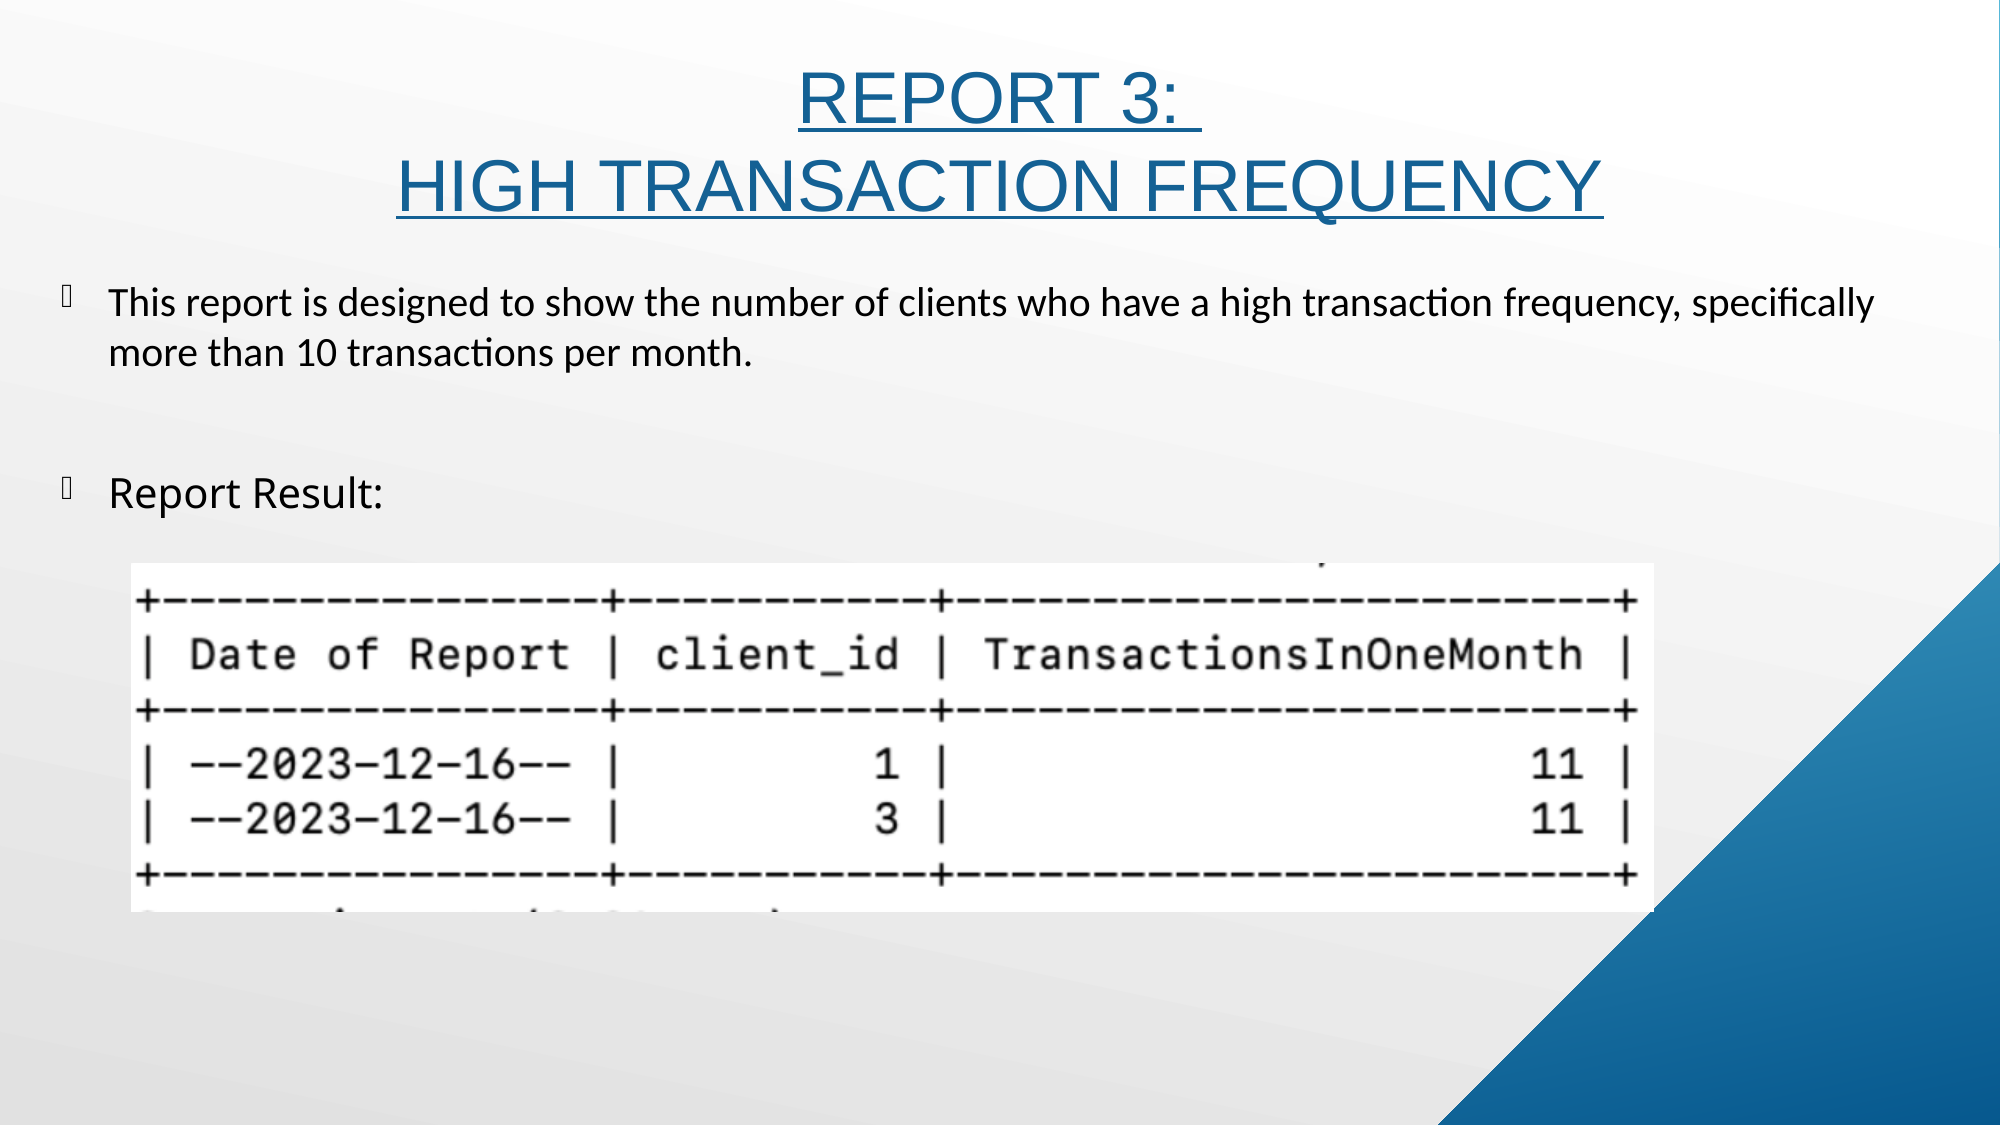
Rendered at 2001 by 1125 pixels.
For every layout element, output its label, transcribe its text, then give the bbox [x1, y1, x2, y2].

text_box [1440, 565, 2000, 1125]
title Report 3: High Transaction Frequency [299, 14, 1700, 262]
picture [131, 562, 1654, 912]
text_box [0, 0, 2000, 1125]
list This report is designed to show the number of clients who have a high transaction frequency, specifically more than 10 transactions per month. Report Result: [46, 262, 1984, 601]
